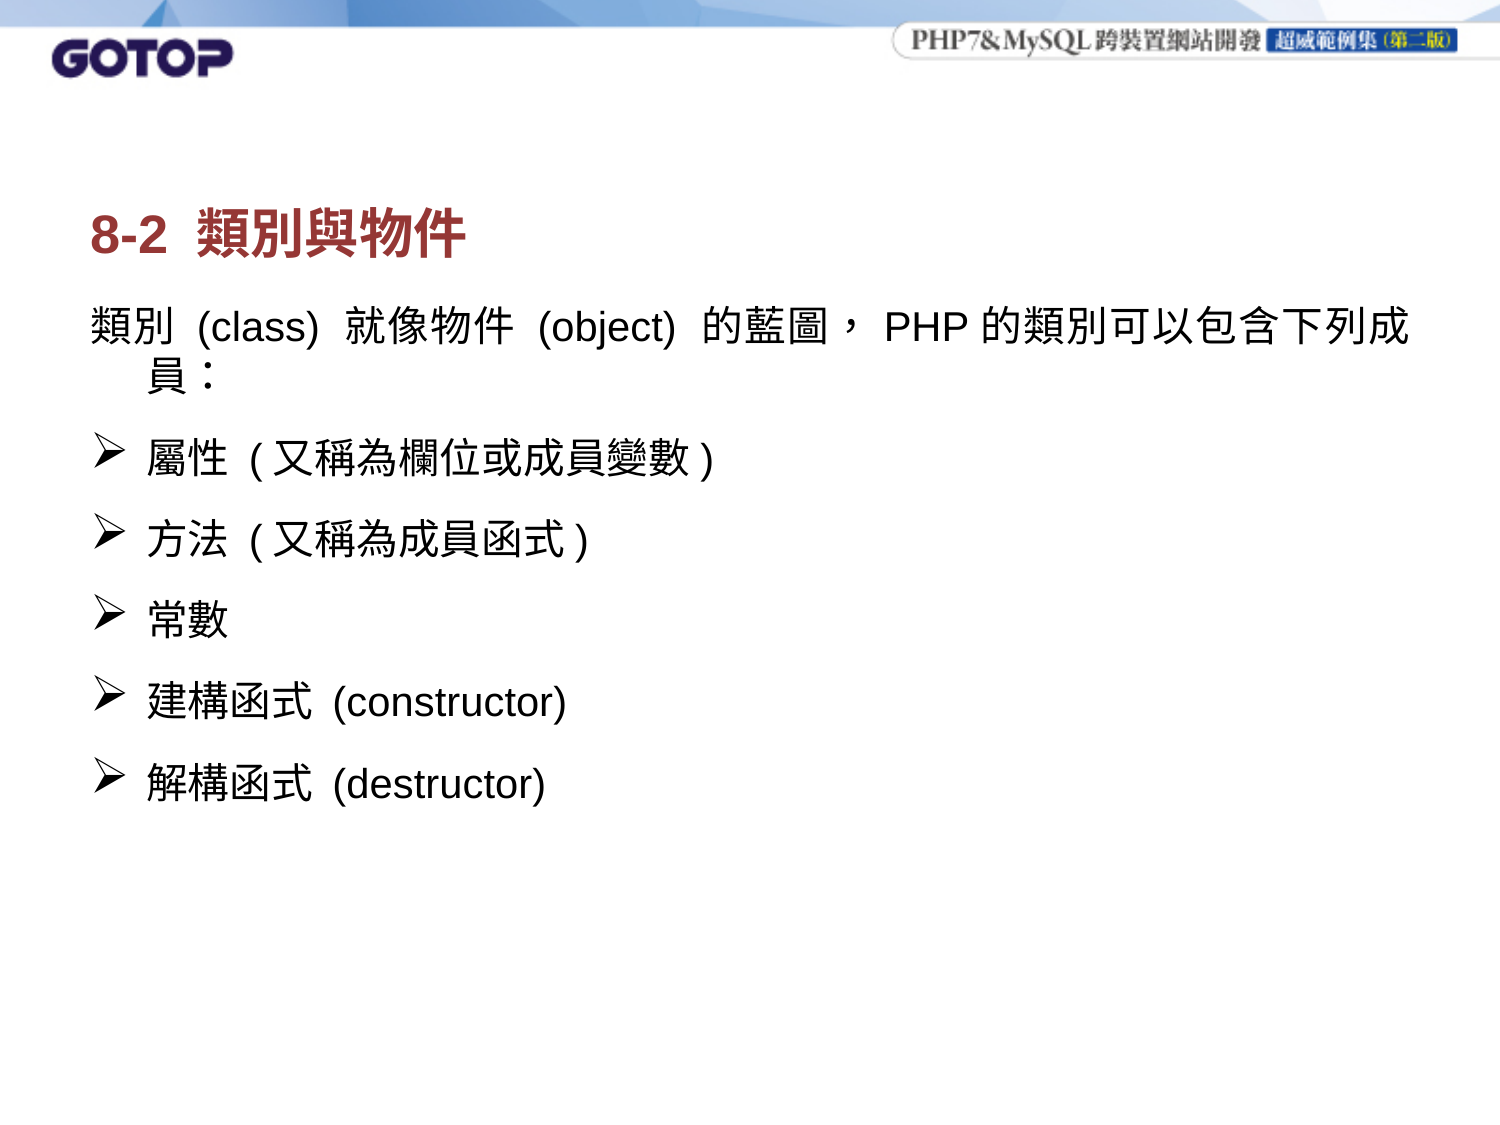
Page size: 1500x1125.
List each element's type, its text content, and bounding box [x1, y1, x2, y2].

list 類別 (class) 就像物件 (object) 的藍圖，PHP的類別可以包含下列成員： 屬性 (又稱為欄位或成員變數) 方法 (又稱為成員函式) 常數 建構函式 (constructor) 解構函式 (destructor) [74, 292, 1426, 1036]
title 8-2 類別與物件 [74, 171, 1426, 292]
picture [0, 0, 1500, 1125]
